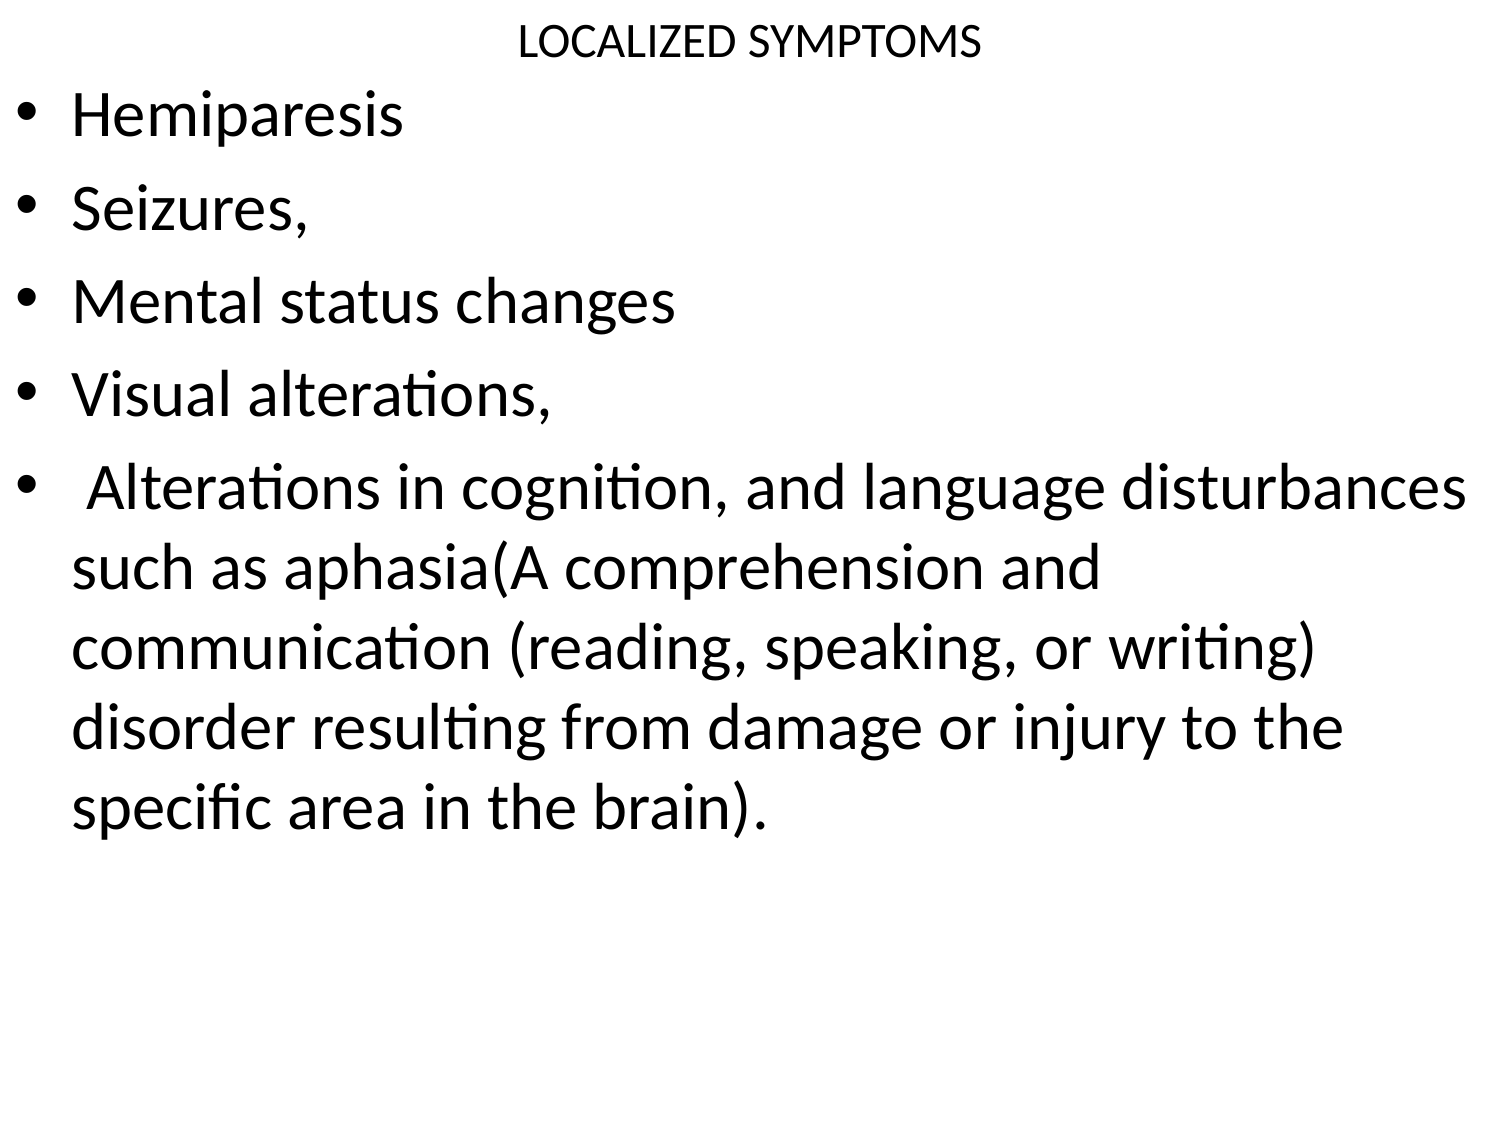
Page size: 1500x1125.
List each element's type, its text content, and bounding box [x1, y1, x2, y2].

title LOCALIZED SYMPTOMS [75, 0, 1425, 62]
list Hemiparesis Seizures, Mental status changes Visual alterations, Alterations in cognition, and language disturbances such as aphasia(A comprehension and communication (reading, speaking, or writing) disorder resulting from damage or injury to the specific area in the brain). [0, 62, 1500, 1125]
